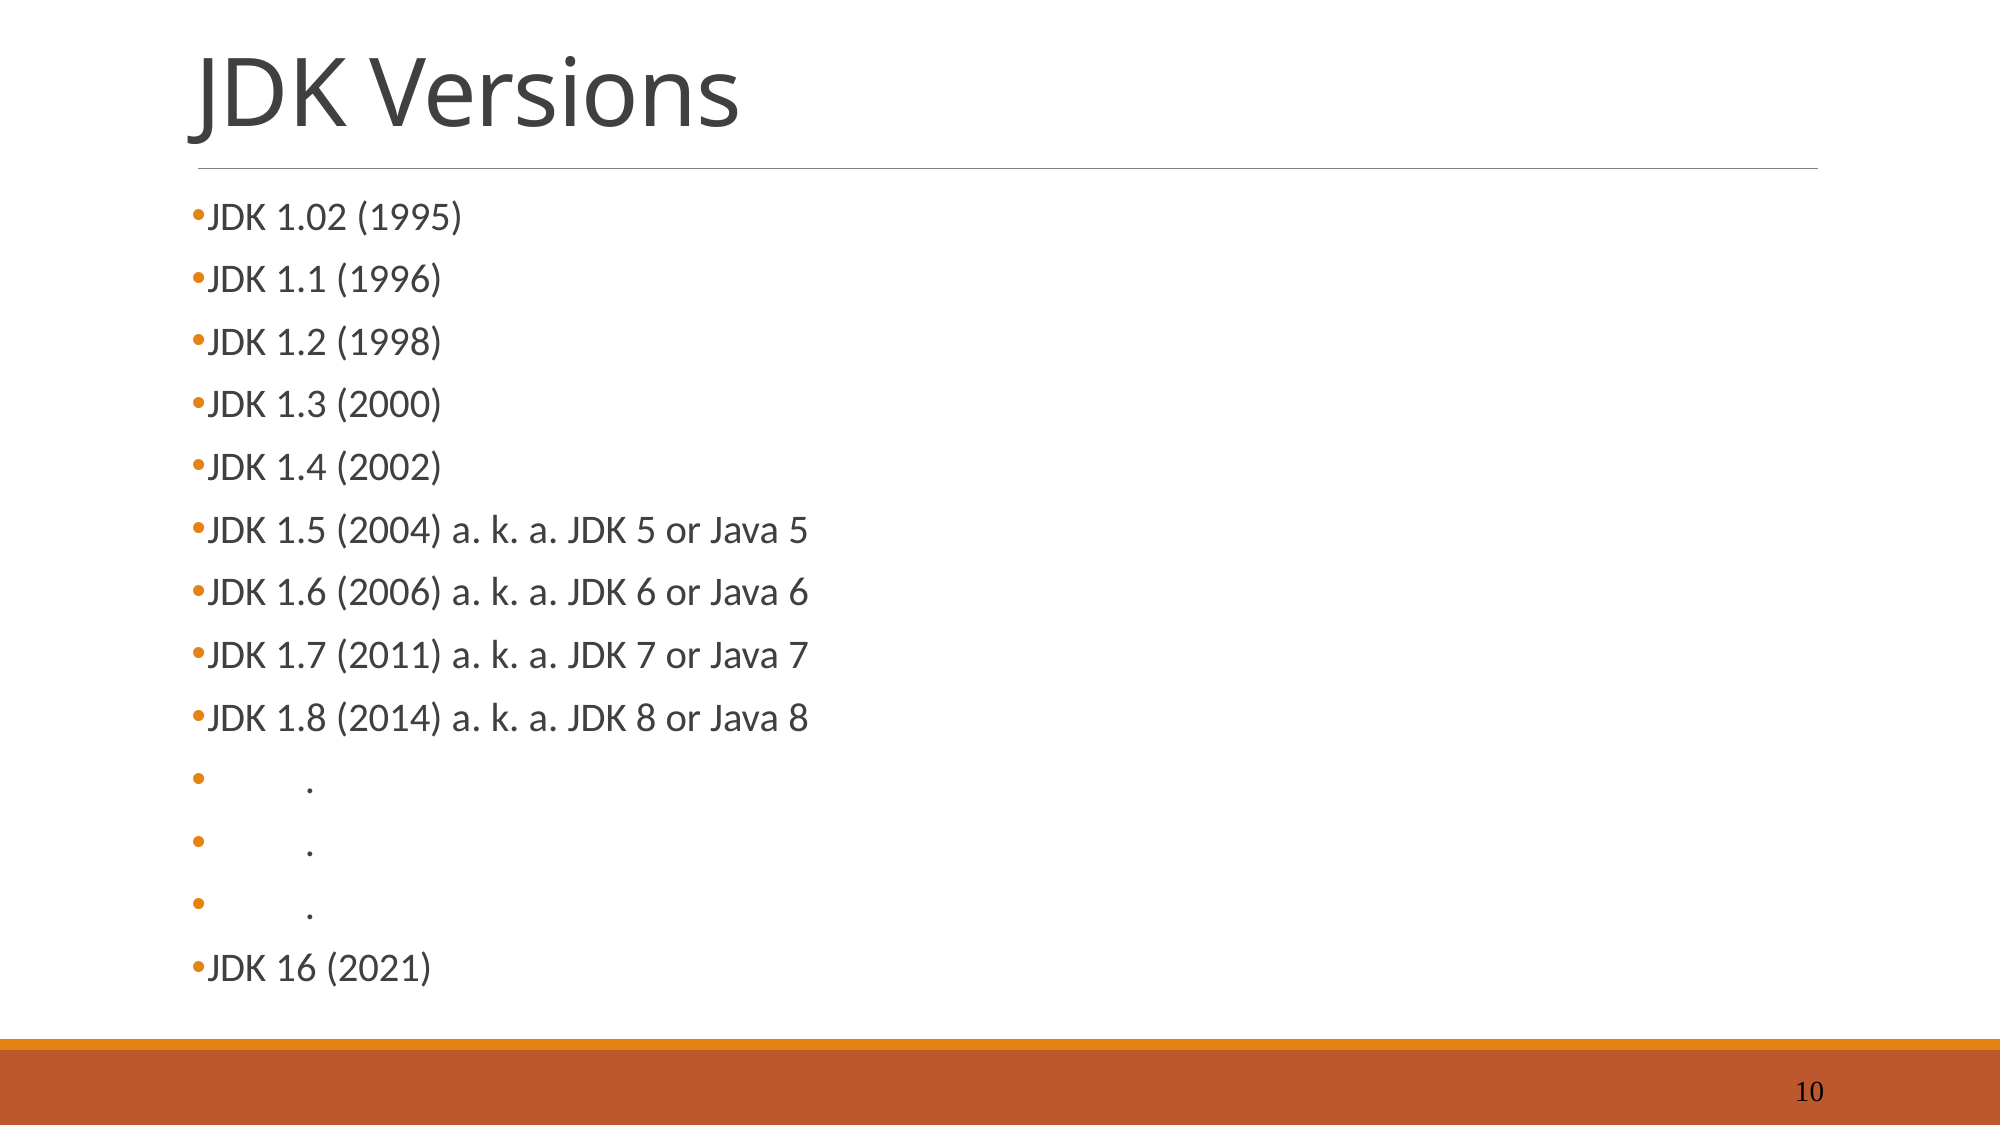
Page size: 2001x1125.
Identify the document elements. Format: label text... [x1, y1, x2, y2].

title JDK Versions [180, 40, 1455, 154]
list JDK 1.02 (1995) JDK 1.1 (1996) JDK 1.2 (1998) JDK 1.3 (2000) JDK 1.4 (2002) JDK 1.5 (2004) a. k. a. JDK 5 or Java 5 JDK 1.6 (2006) a. k. a. JDK 6 or Java 6 JDK 1.7 (2011) a. k. a. JDK 7 or Java 7 JDK 1.8 (2014) a. k. a. JDK 8 or Java 8 . . . JDK 16 (2021) [191, 187, 1675, 1007]
slide_number 10 [1624, 1059, 1840, 1120]
